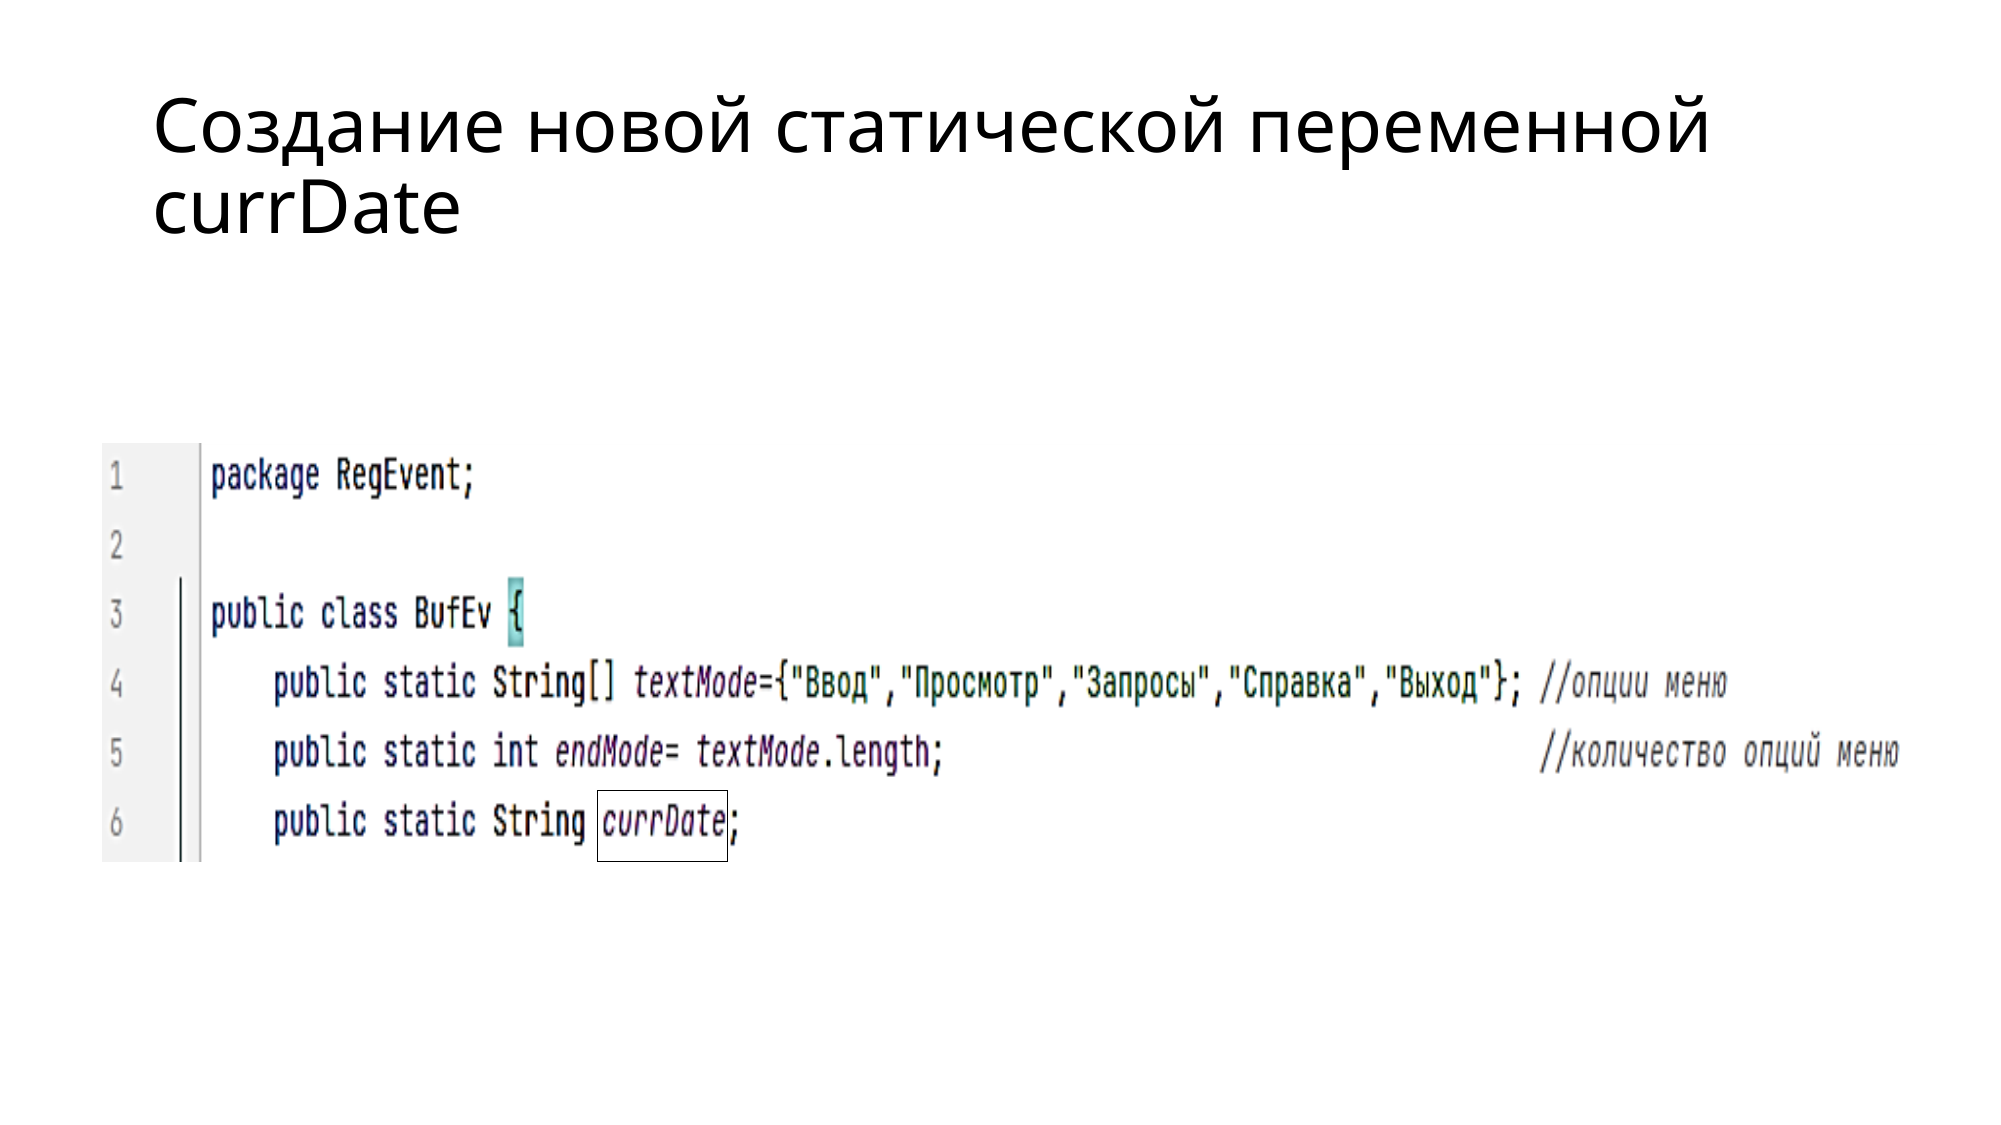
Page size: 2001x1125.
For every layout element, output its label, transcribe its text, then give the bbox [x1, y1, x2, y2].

title Создание новой статической переменной currDate [137, 59, 1863, 278]
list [102, 443, 1937, 862]
